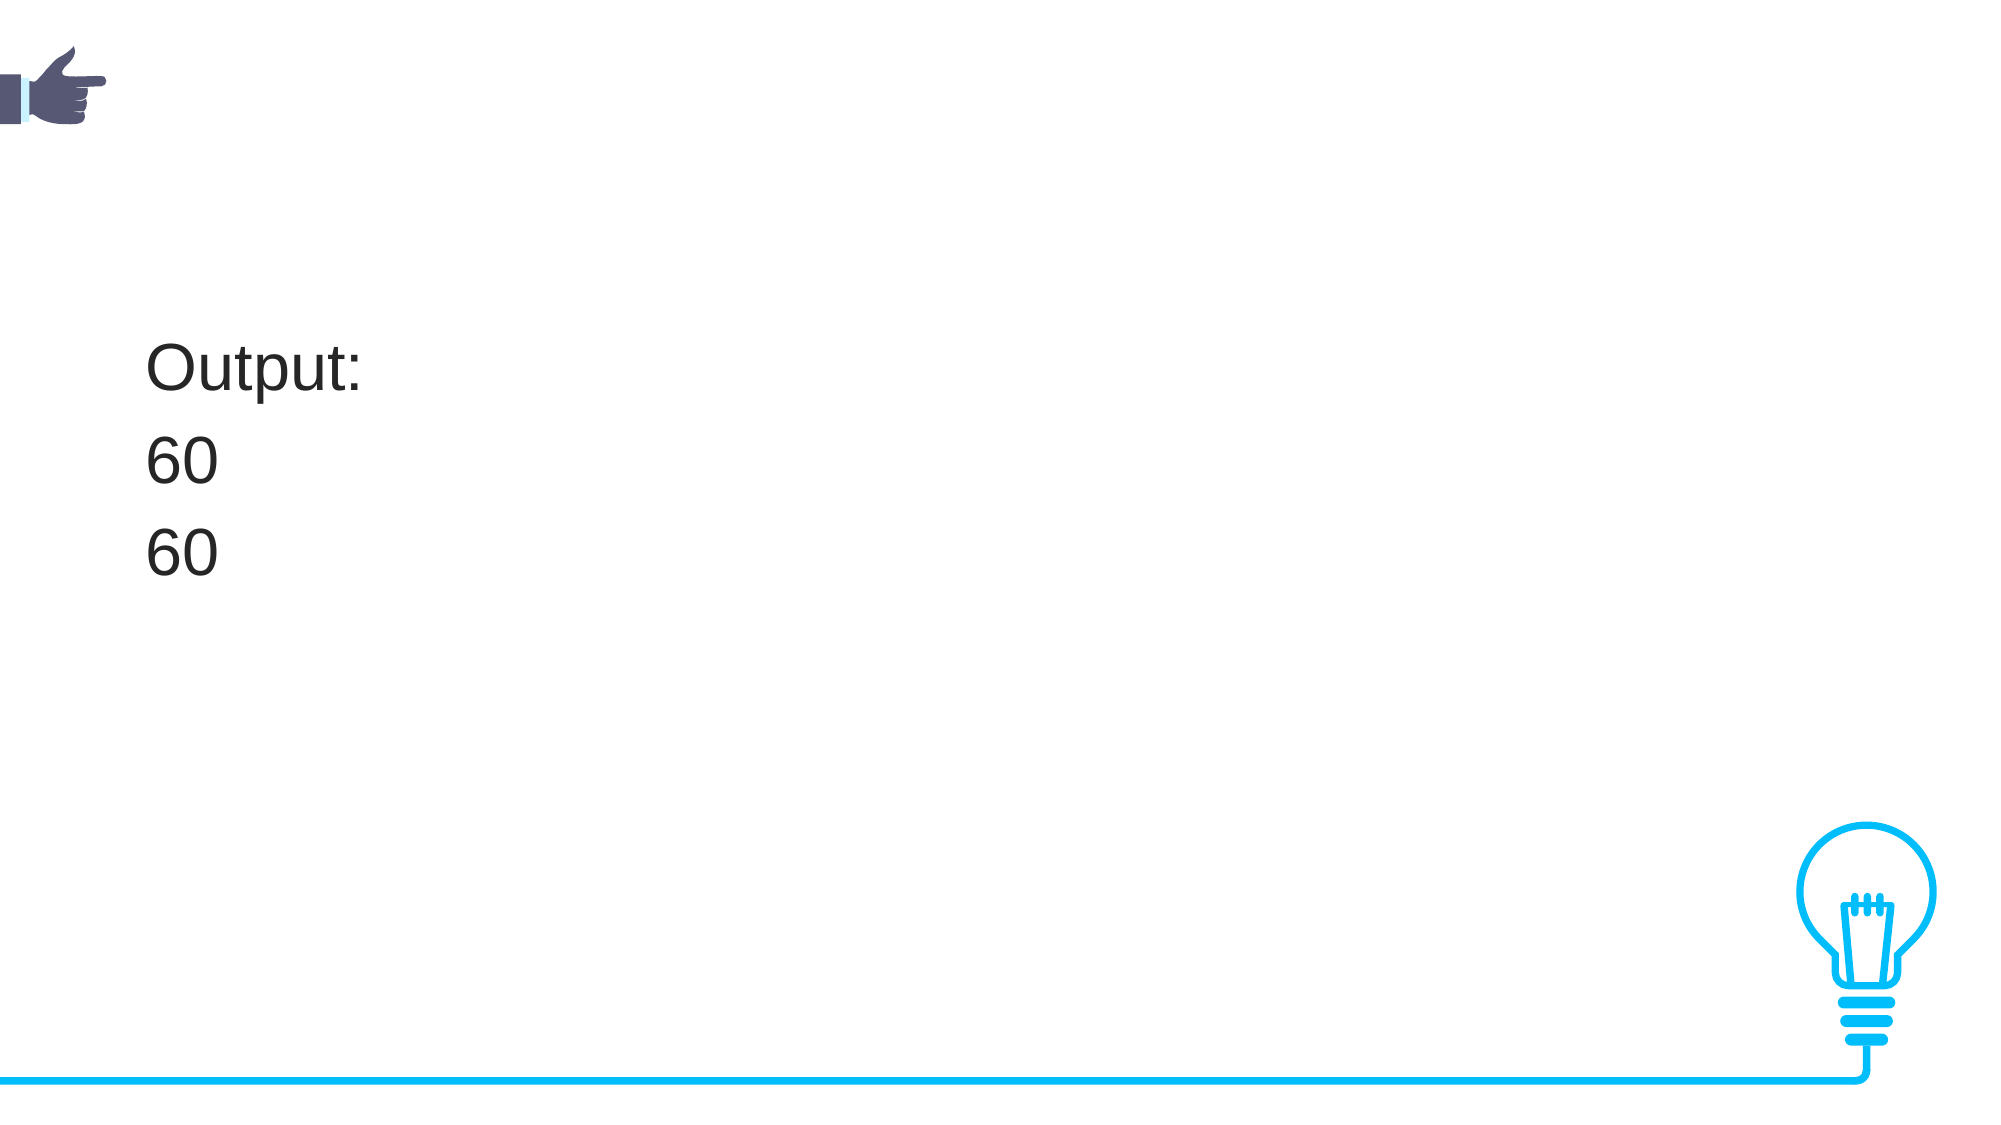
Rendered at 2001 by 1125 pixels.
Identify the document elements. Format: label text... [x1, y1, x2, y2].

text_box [0, 46, 107, 125]
list Output: 60 60 [130, 46, 1927, 970]
